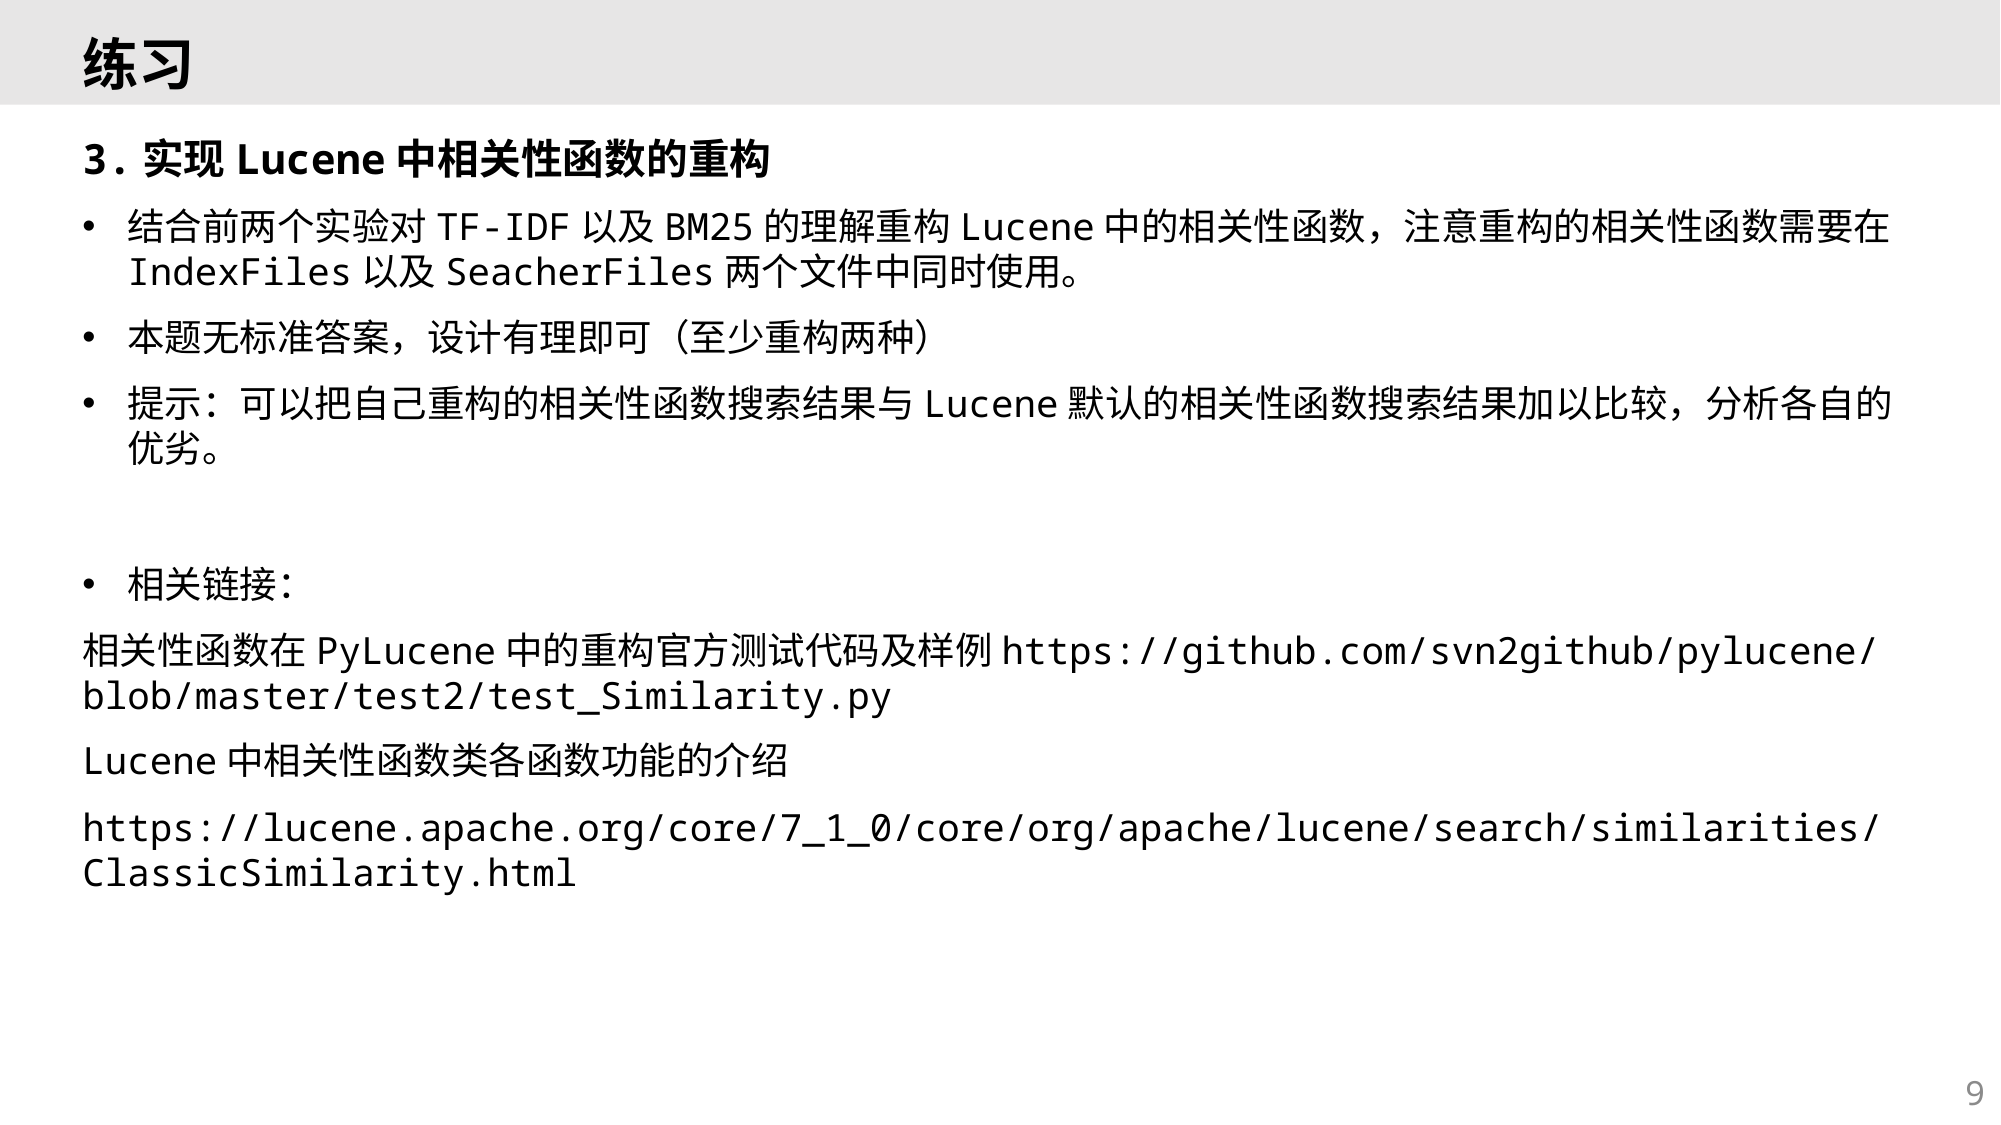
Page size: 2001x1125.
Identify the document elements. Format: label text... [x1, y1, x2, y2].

slide_number 9 [1550, 1065, 2000, 1125]
title 练习 [67, 16, 1945, 119]
list 3.实现Lucene中相关性函数的重构 结合前两个实验对TF-IDF以及BM25的理解重构Lucene中的相关性函数，注意重构的相关性函数需要在IndexFiles以及SeacherFiles两个文件中同时使用。 本题无标准答案，设计有理即可（至少重构两种） 提示：可以把自己重构的相关性函数搜索结果与Lucene默认的相关性函数搜索结果加以比较，分析各自的优劣。 相关链接： 相关性函数在PyLucene中的重构官方测试代码及样例https://github.com/svn2github/pylucene/blob/master/test2/test_Similarity.py Lucene中相关性函数类各函数功能的介绍 https://lucene.apache.org/core/7_1_0/core/org/apache/lucene/search/similarities/ClassicSimilarity.html [67, 125, 1945, 1103]
